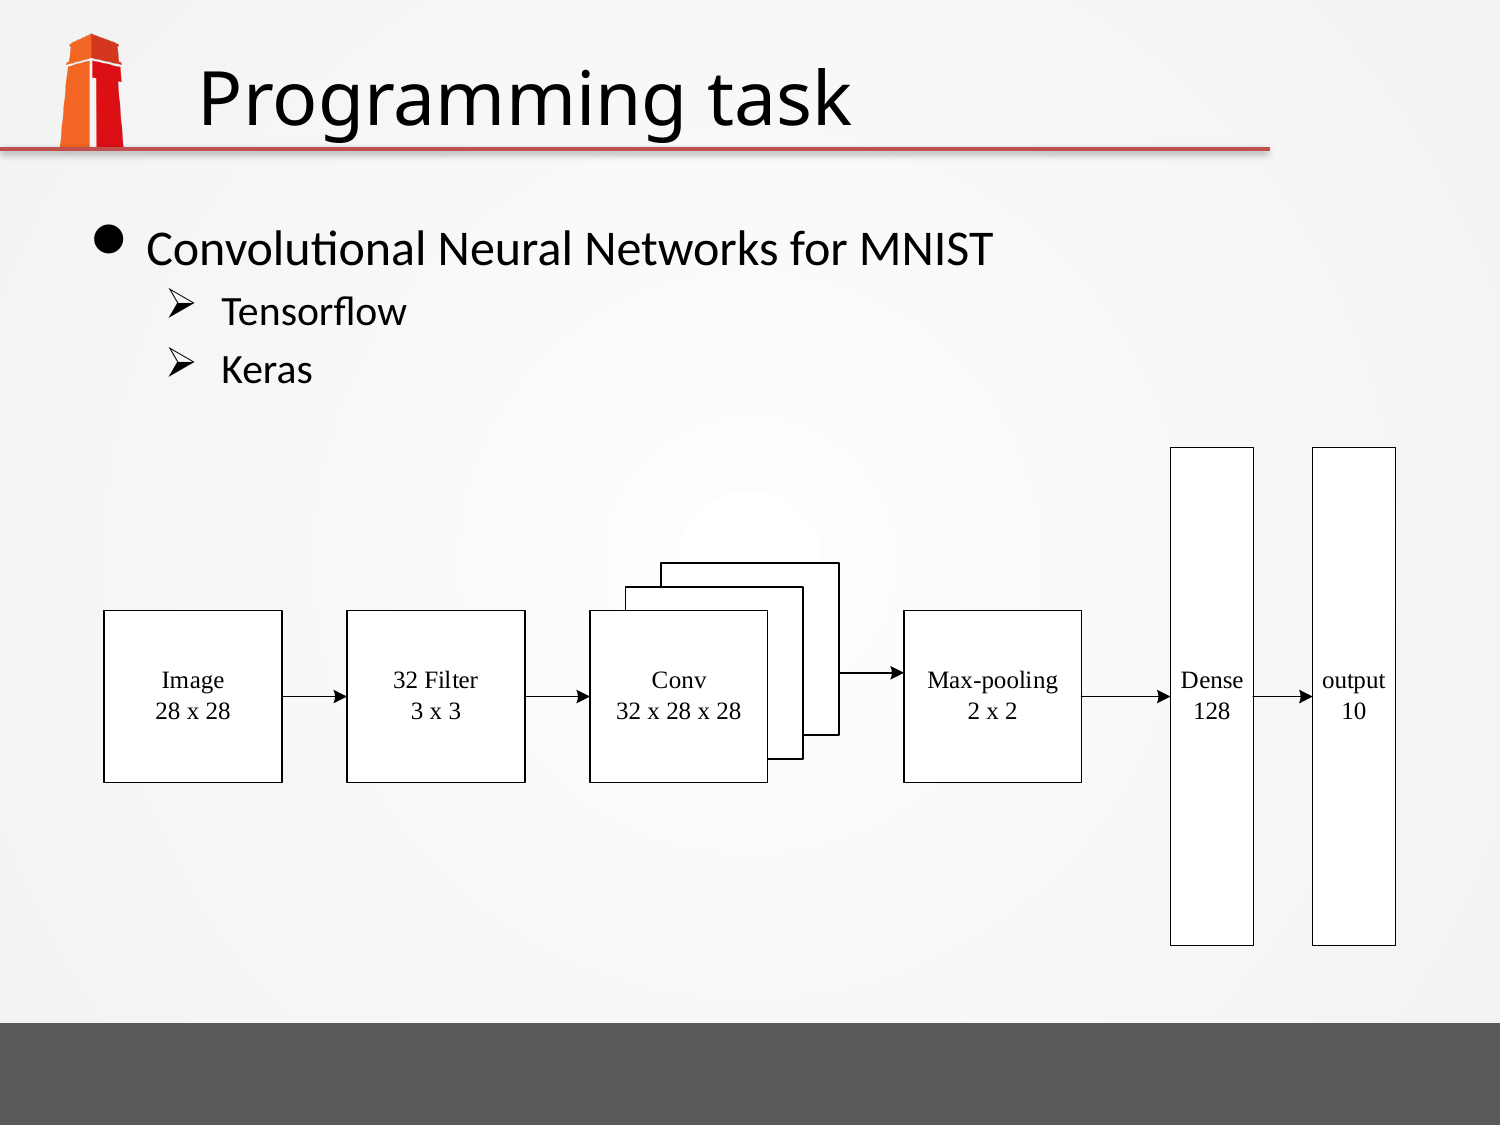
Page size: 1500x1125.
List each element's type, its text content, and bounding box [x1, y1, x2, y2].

picture [16, 11, 166, 147]
picture [100, 444, 1400, 947]
list Convolutional Neural Networks for MNIST Tensorflow Keras [75, 208, 1425, 1005]
title Programming task [183, 42, 1270, 149]
